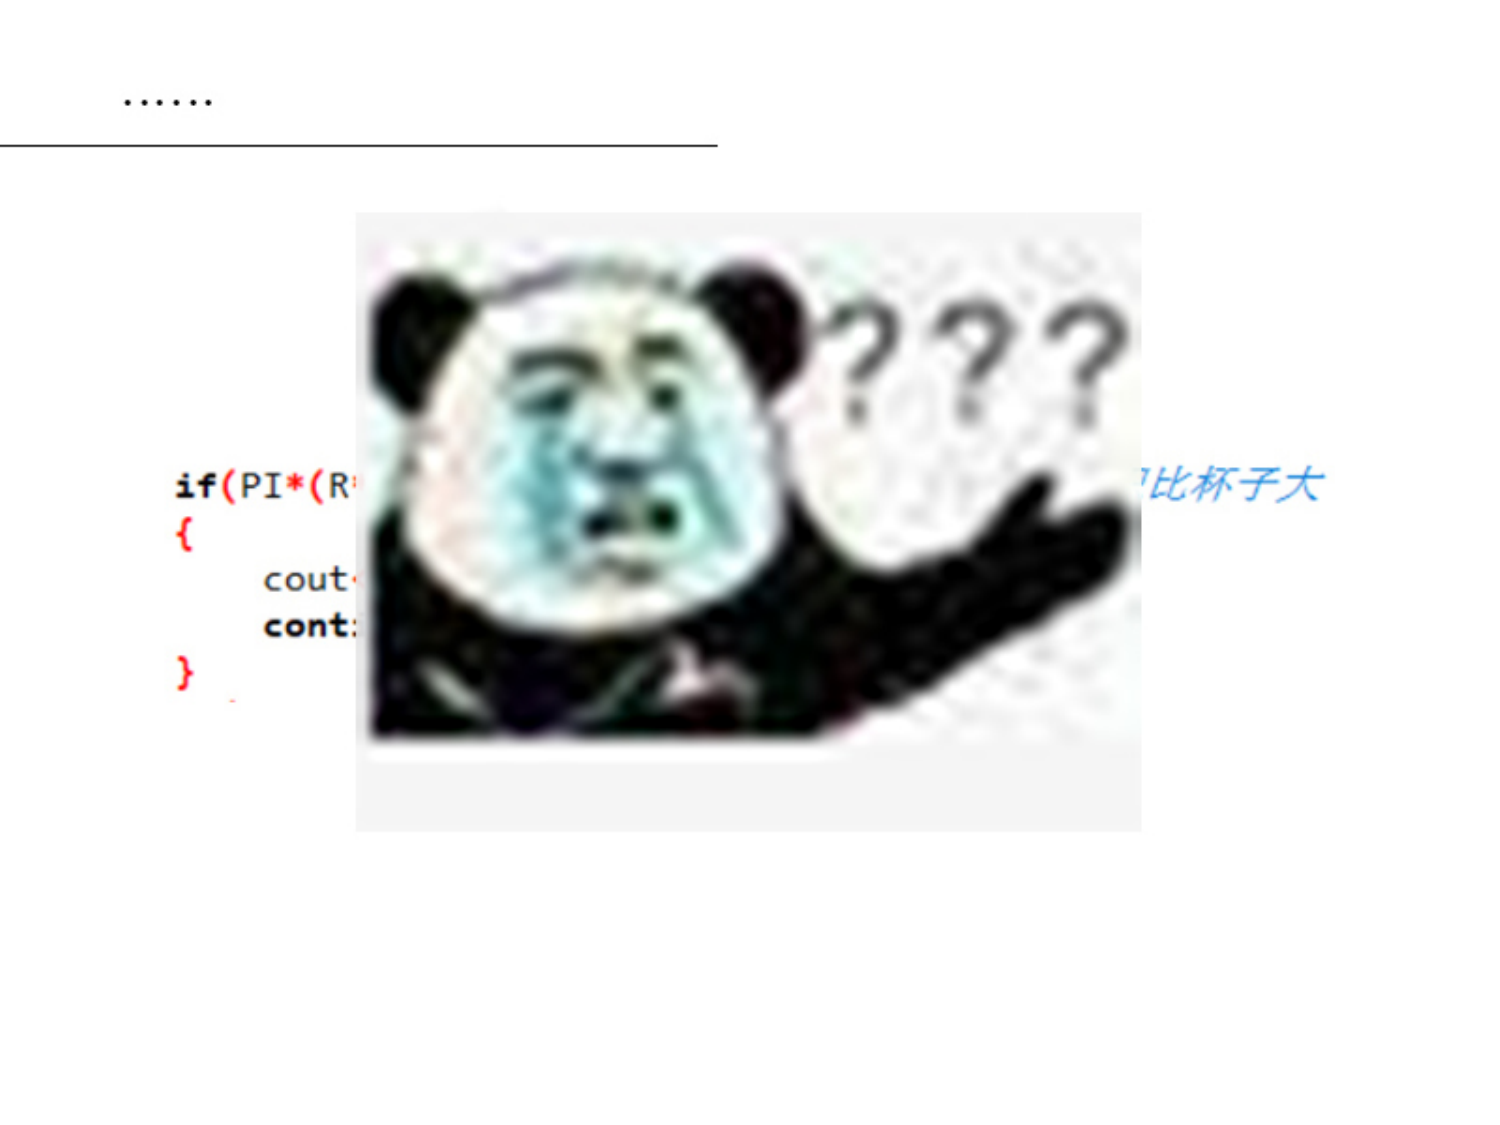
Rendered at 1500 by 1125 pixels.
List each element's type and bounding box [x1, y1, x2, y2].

list [0, 0, 1500, 1125]
